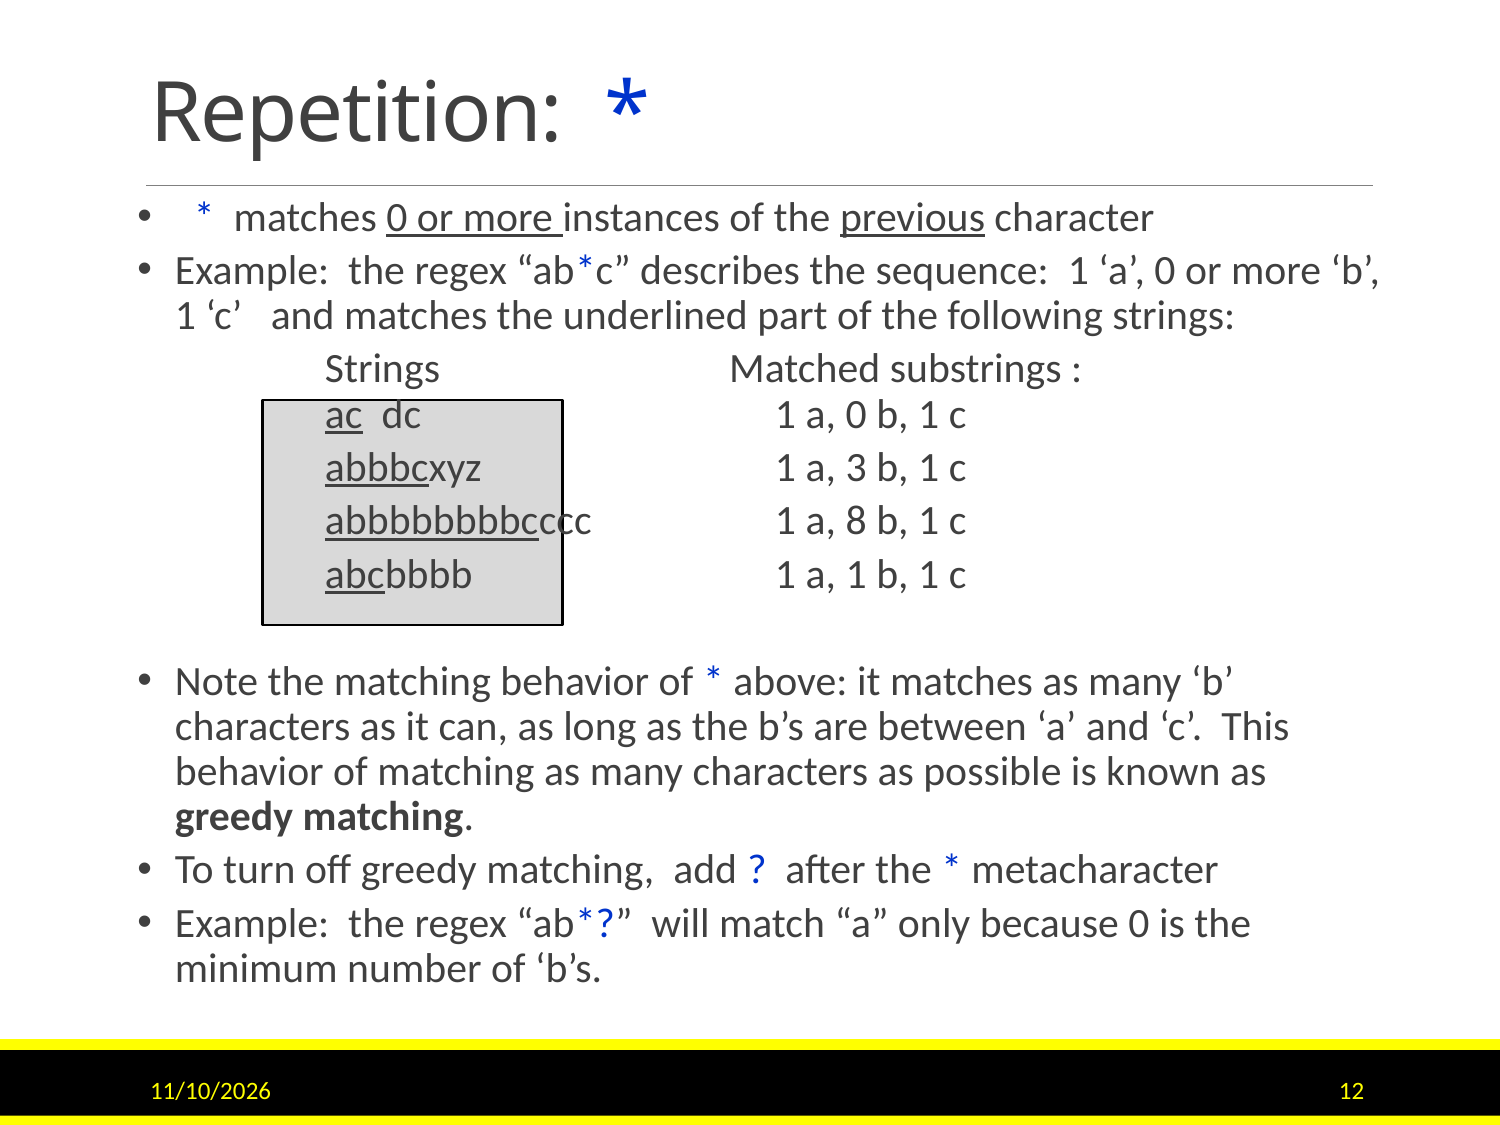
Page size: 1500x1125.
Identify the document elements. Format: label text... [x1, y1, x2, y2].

slide_number 12 [1218, 1059, 1380, 1120]
list * matches 0 or more instances of the previous character Example: the regex “ab*c” describes the sequence: 1 ‘a’, 0 or more ‘b’, 1 ‘c’ and matches the underlined part of the following strings: Strings Matched substrings : ac dc 1 a, 0 b, 1 c abbbcxyz 1 a, 3 b, 1 c abbbbbbbbcccc 1 a, 8 b, 1 c abcbbbb 1 a, 1 b, 1 c Note the matching behavior of * above: it matches as many ‘b’ characters as it can, as long as the b’s are between ‘a’ and ‘c’. This behavior of matching as many characters as possible is known as greedy matching. To turn off greedy matching, add ? after the * metacharacter Example: the regex “ab*?” will match “a” only because 0 is the minimum number of ‘b’s. [137, 187, 1390, 1025]
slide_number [135, 1059, 440, 1120]
title Repetition: * [135, 47, 1373, 167]
